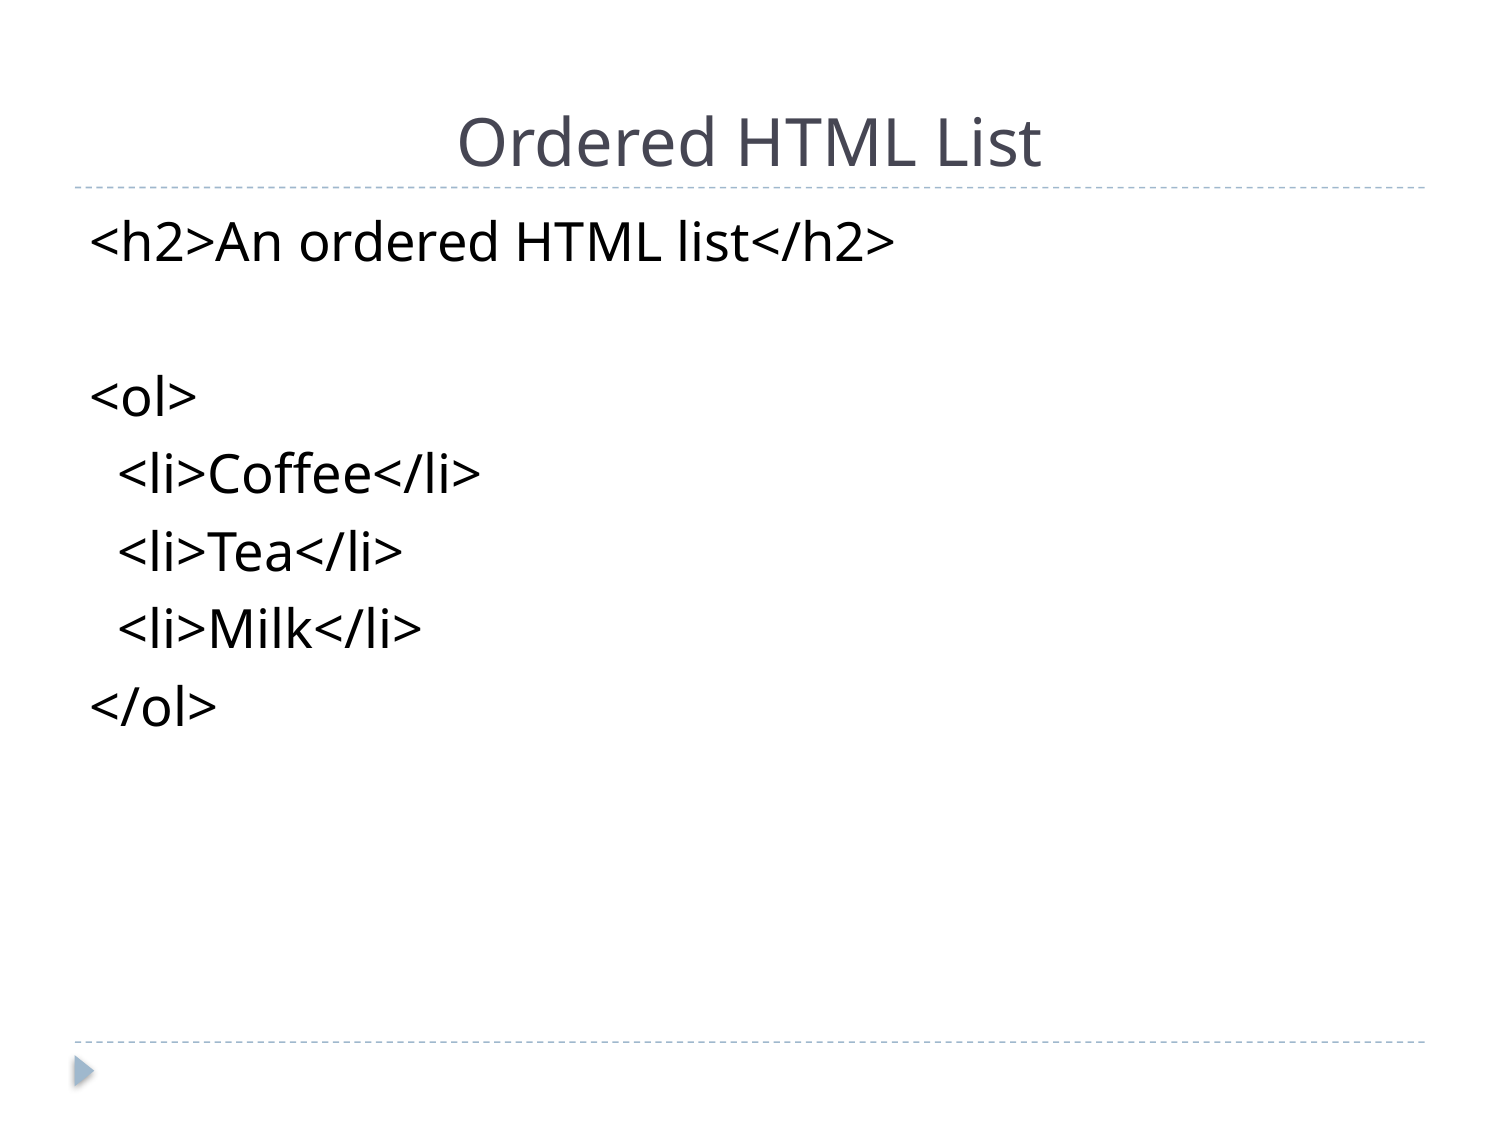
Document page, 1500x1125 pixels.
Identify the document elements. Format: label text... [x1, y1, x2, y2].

title Ordered HTML List [75, 24, 1425, 188]
list <h2>An ordered HTML list</h2> <ol> <li>Coffee</li> <li>Tea</li> <li>Milk</li> </ol> [75, 200, 1425, 1010]
